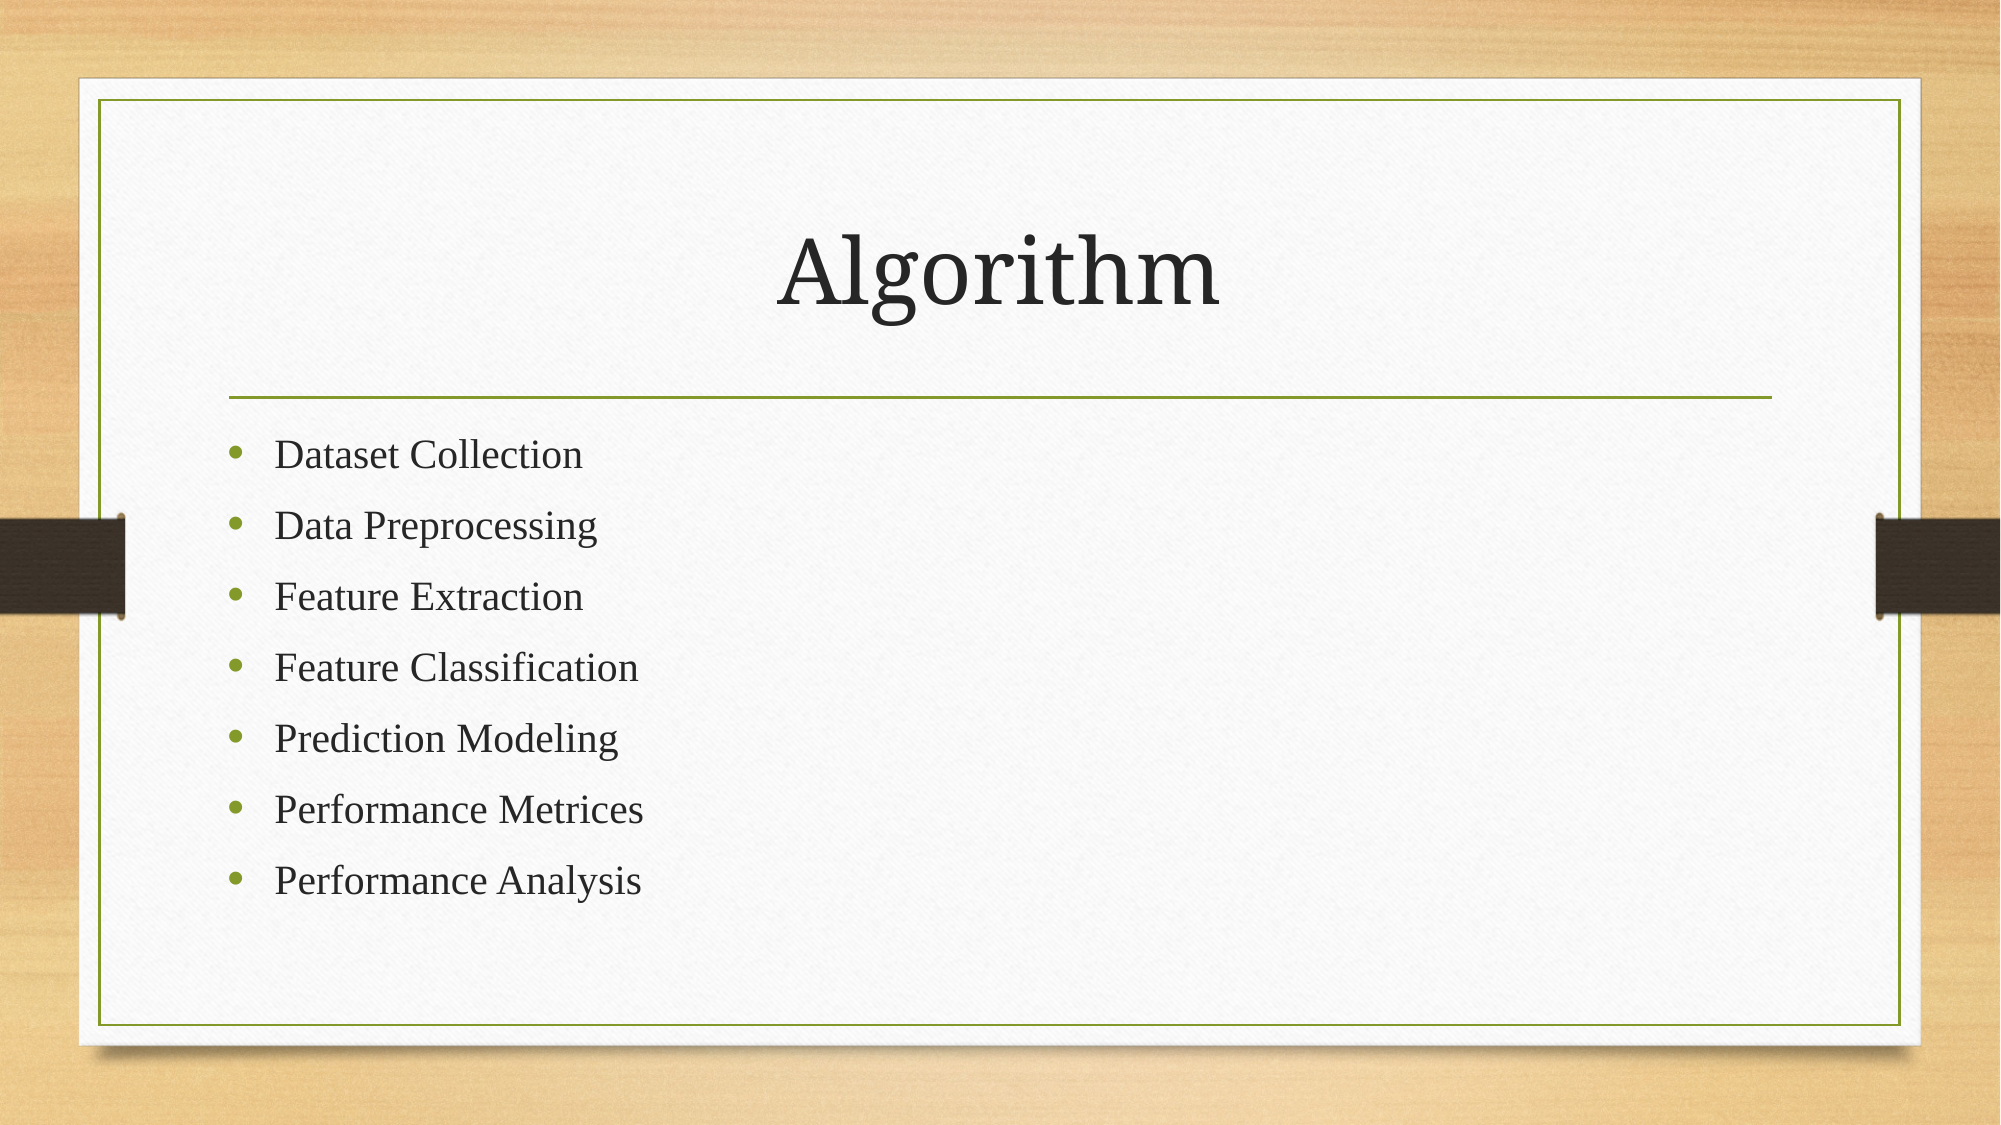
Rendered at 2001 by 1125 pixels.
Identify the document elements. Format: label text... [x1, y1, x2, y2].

list Dataset Collection Data Preprocessing Feature Extraction Feature Classification Prediction Modeling Performance Metrices Performance Analysis [212, 419, 1788, 964]
title Algorithm [212, 161, 1788, 375]
picture [0, 0, 2001, 1125]
